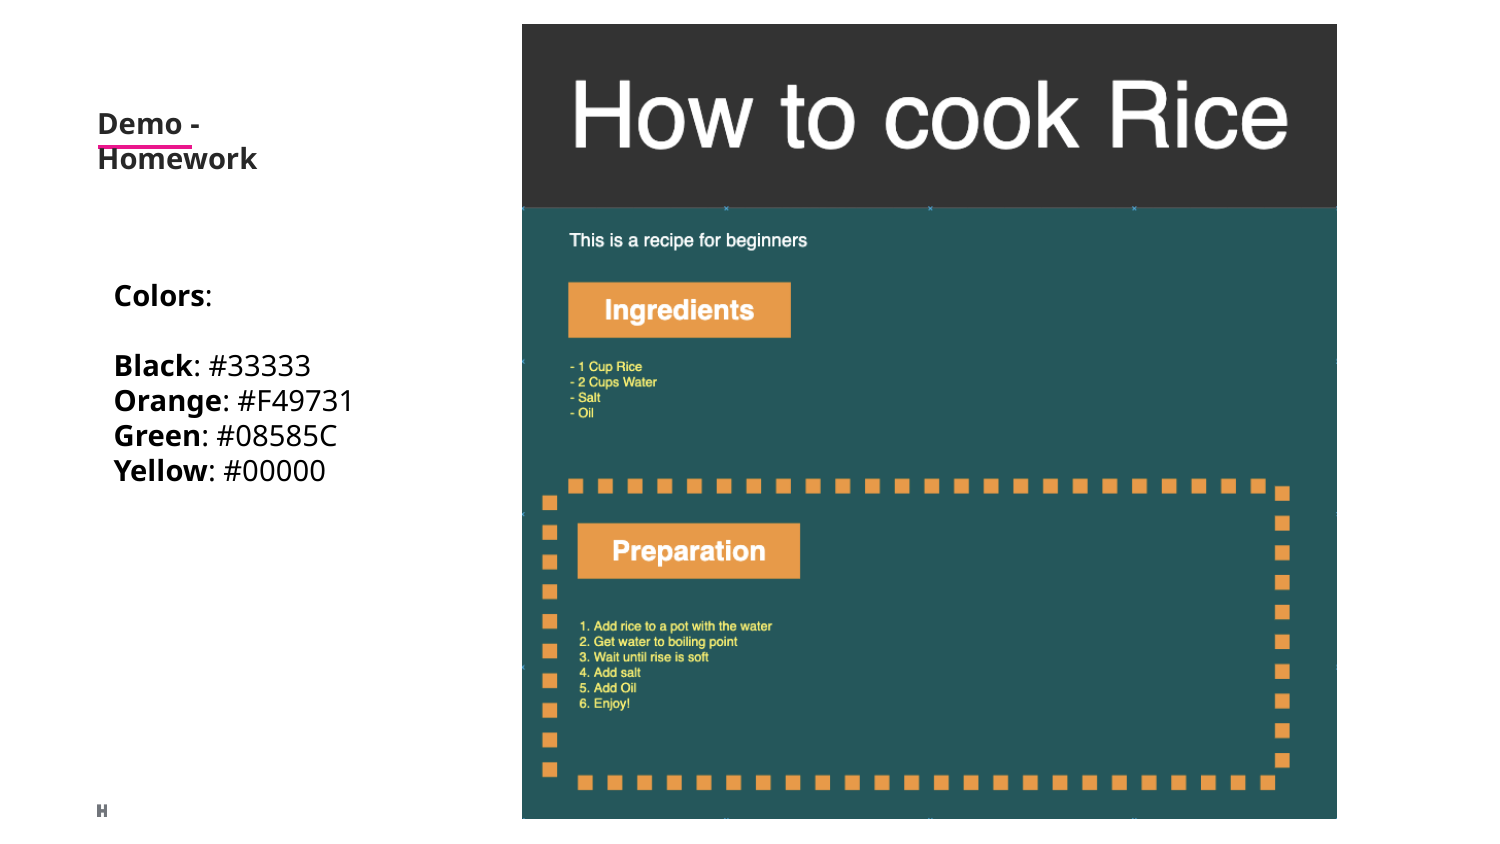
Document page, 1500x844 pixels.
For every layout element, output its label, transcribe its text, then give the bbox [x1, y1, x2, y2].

picture [97, 804, 107, 817]
title Demo - Homework [82, 90, 376, 148]
text_box Colors: Black: #33333 Orange: #F49731 Green: #08585C Yellow: #00000 [98, 262, 393, 537]
picture [522, 24, 1337, 819]
